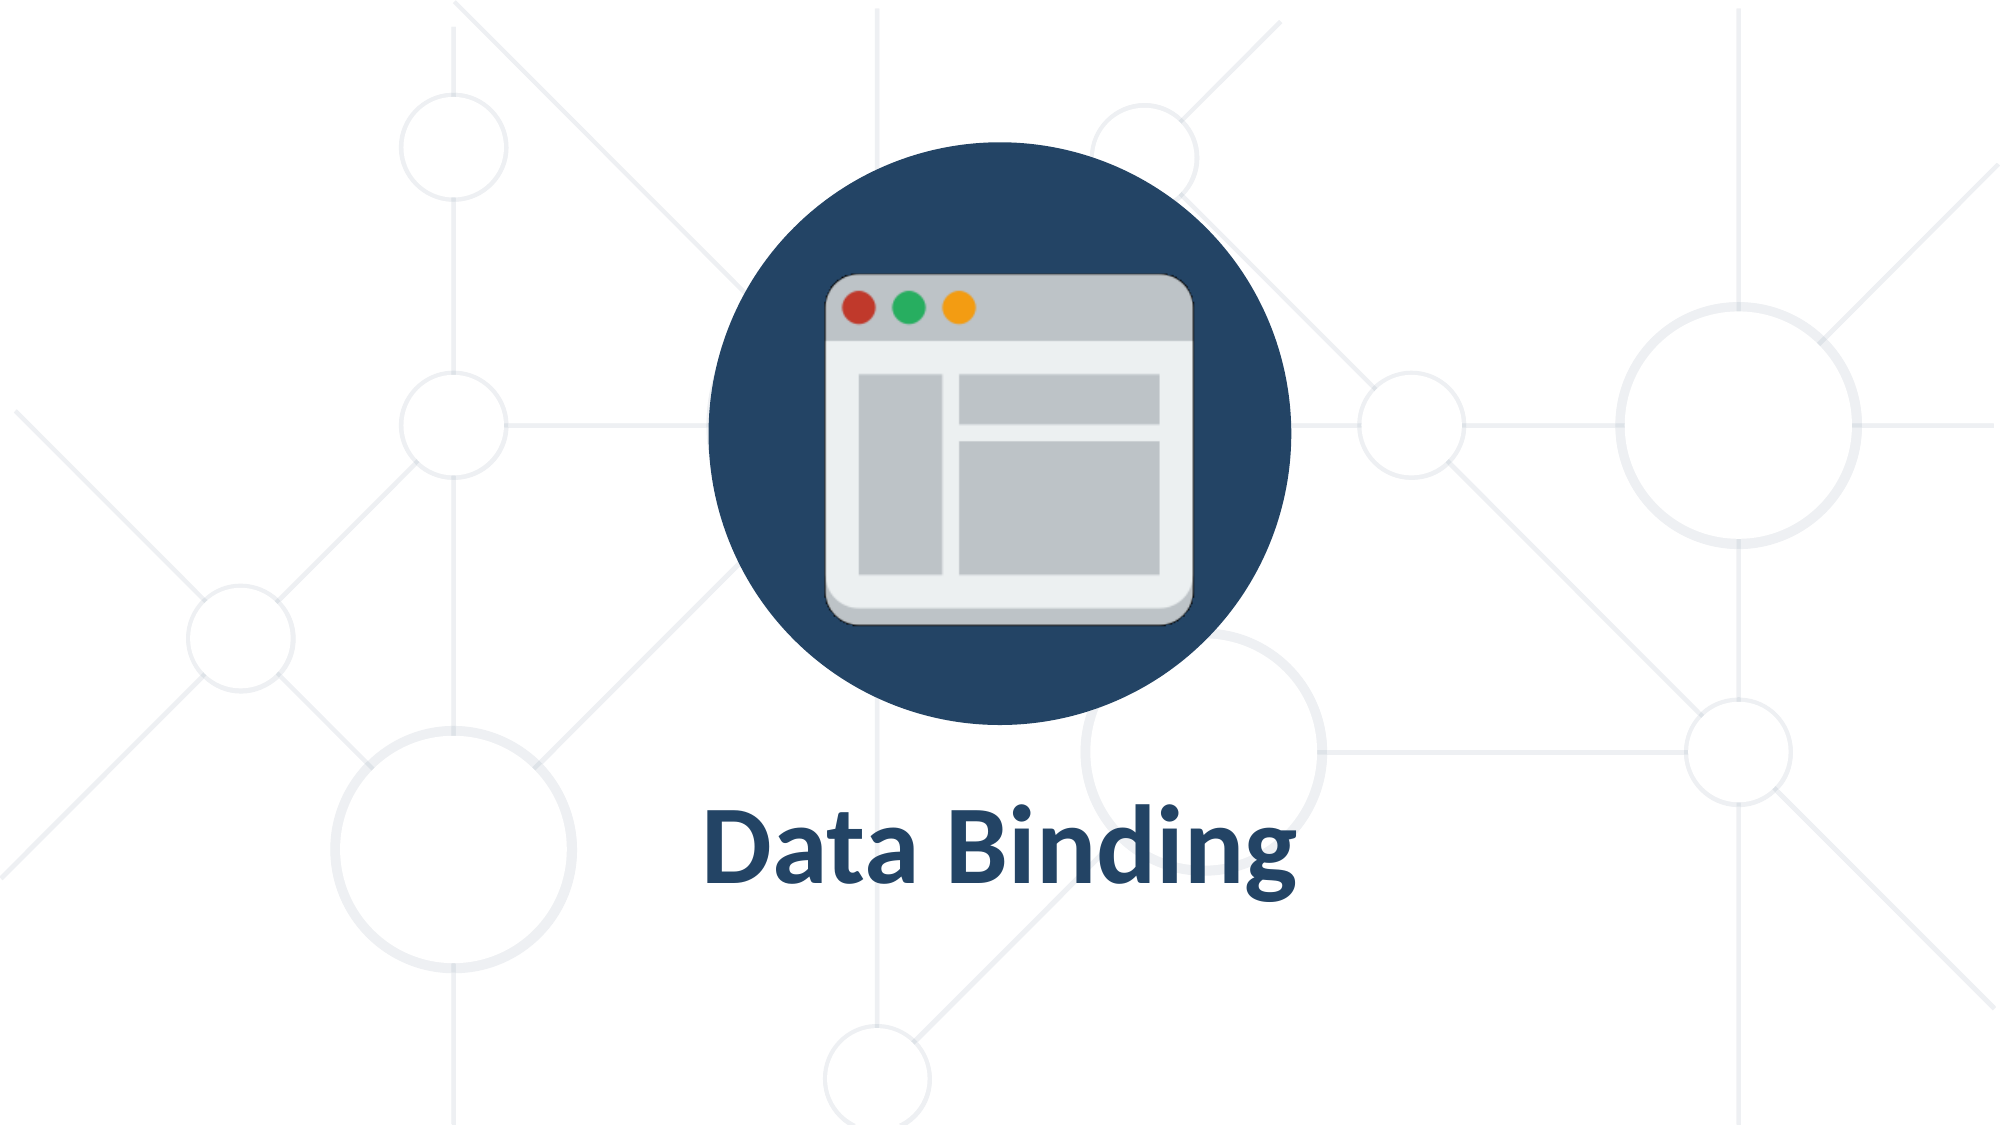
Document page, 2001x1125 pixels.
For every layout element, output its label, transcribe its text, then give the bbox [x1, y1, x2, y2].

list Data Binding [100, 771, 1900, 898]
picture [809, 240, 1211, 642]
